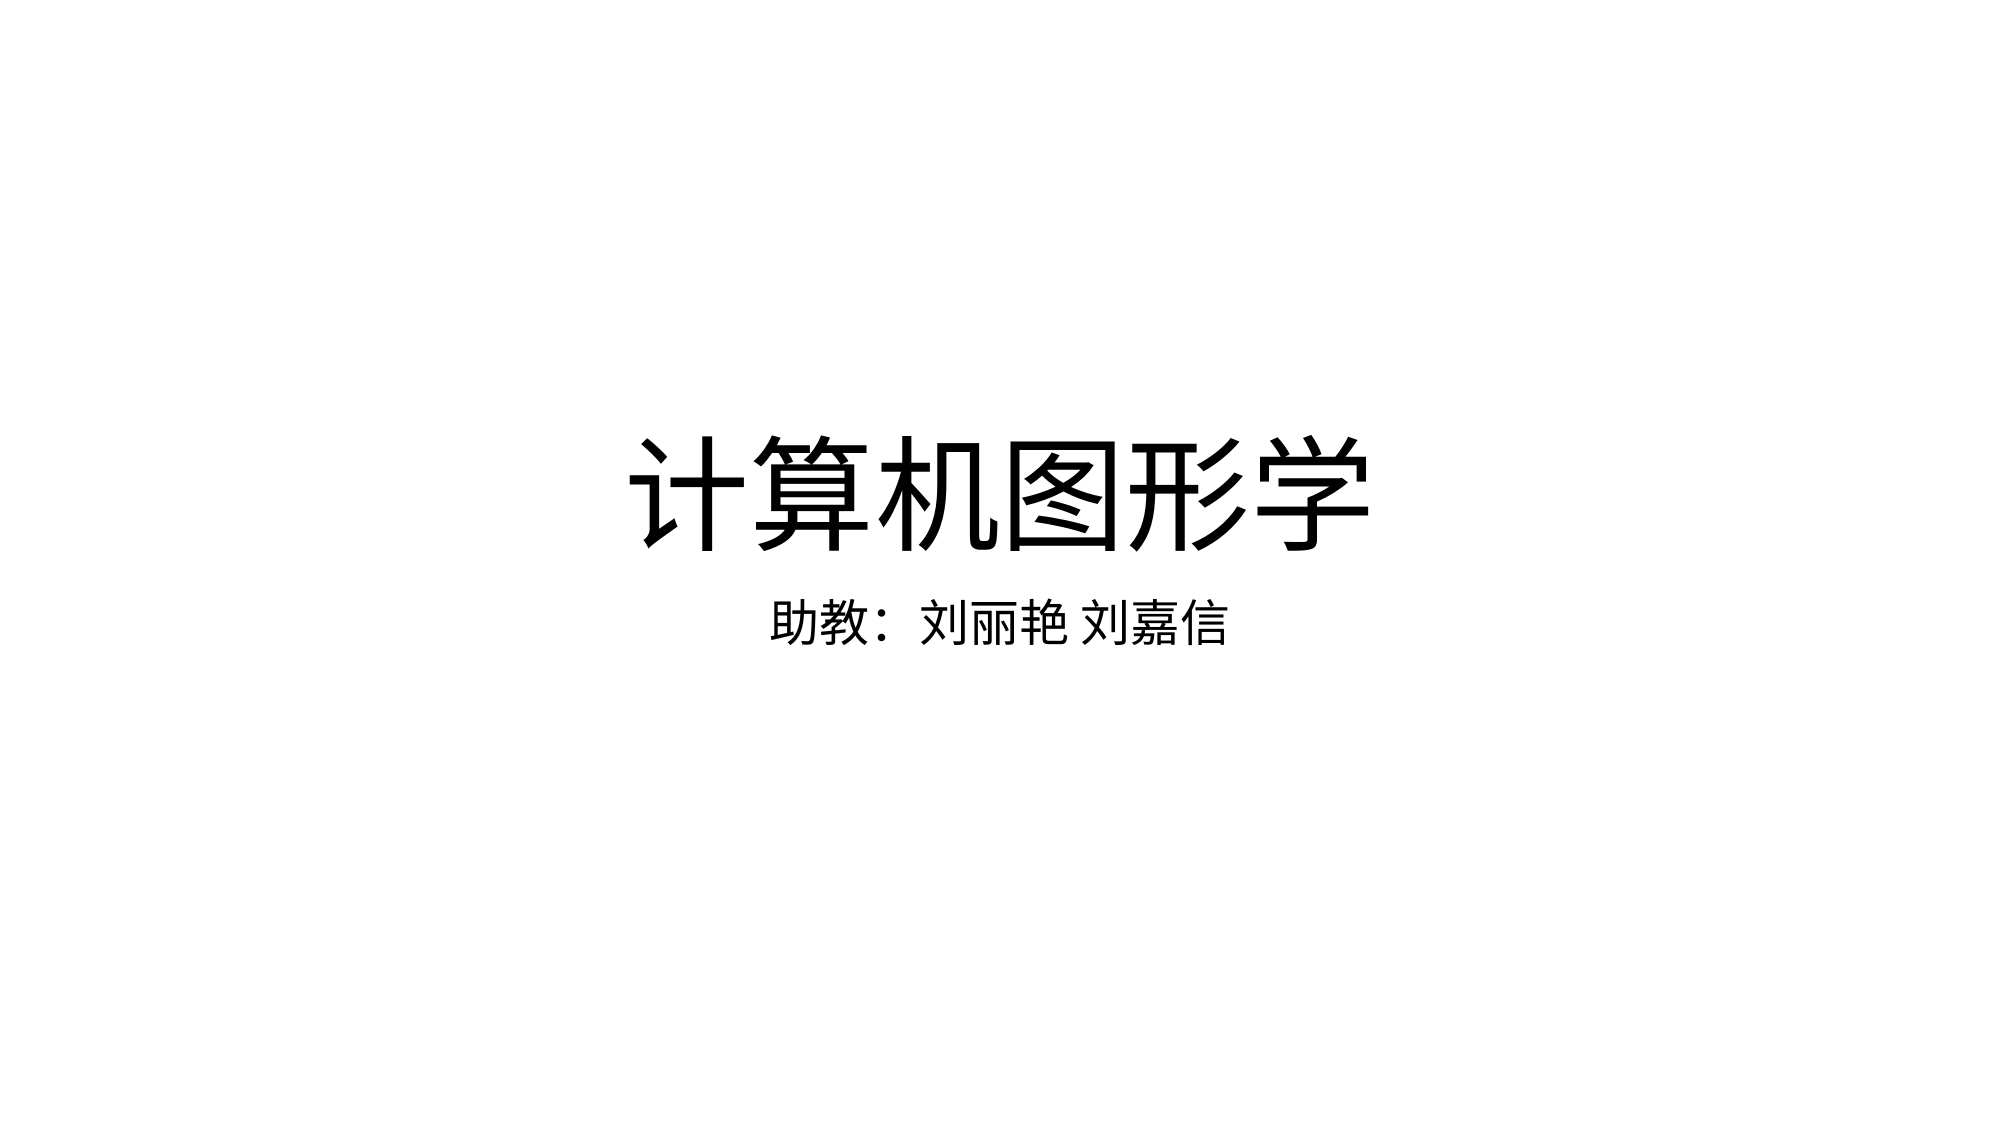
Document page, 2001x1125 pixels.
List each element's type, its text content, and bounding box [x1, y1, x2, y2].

title 计算机图形学 [249, 184, 1750, 576]
subtitle 助教：刘丽艳 刘嘉信 [249, 590, 1750, 863]
